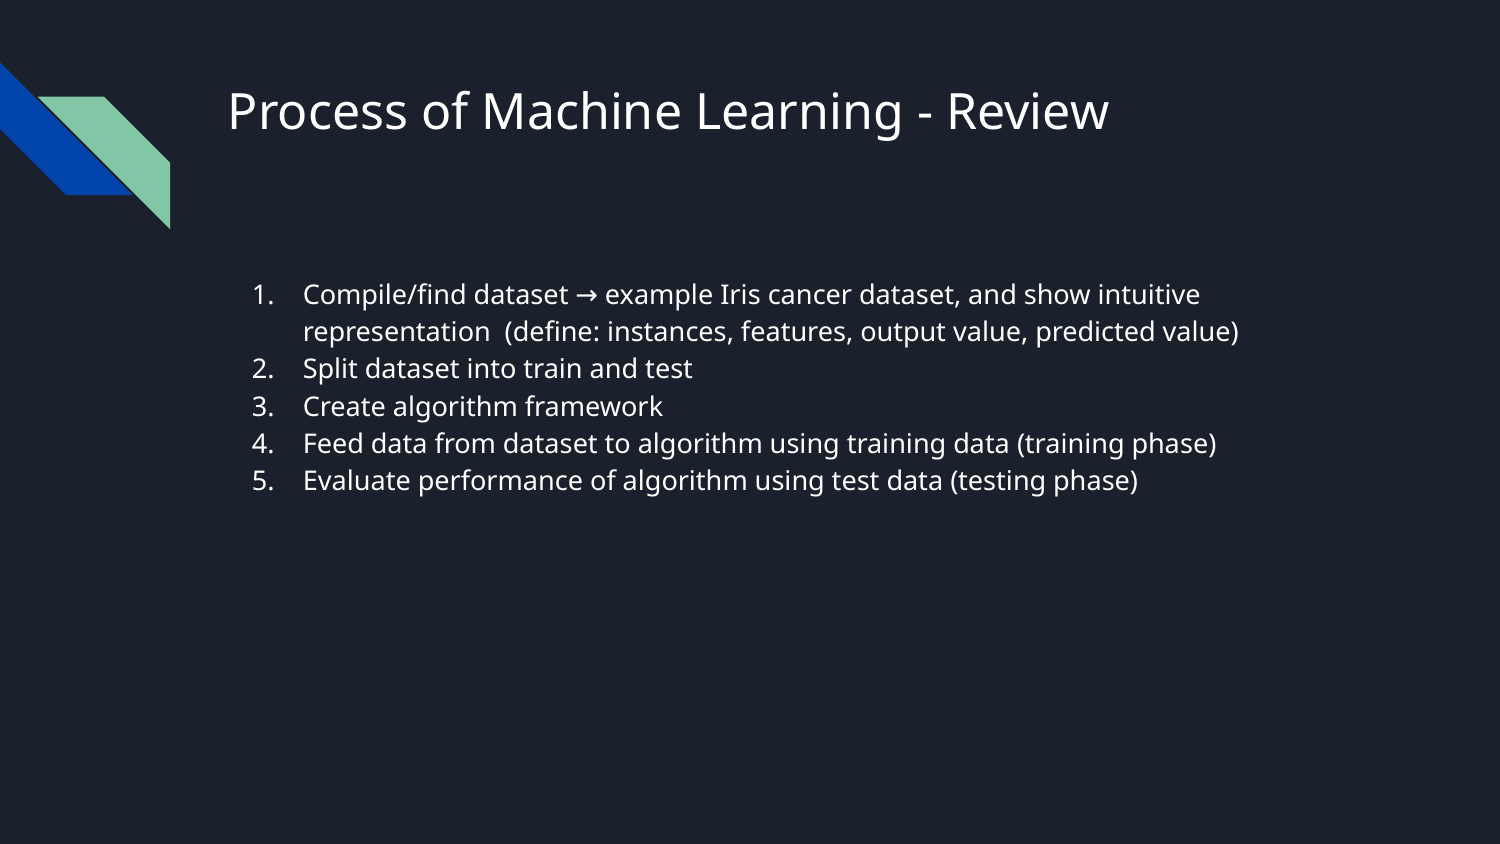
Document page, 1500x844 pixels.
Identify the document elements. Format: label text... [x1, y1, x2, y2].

list Compile/find dataset → example Iris cancer dataset, and show intuitive representation (define: instances, features, output value, predicted value) Split dataset into train and test Create algorithm framework Feed data from dataset to algorithm using training data (training phase) Evaluate performance of algorithm using test data (testing phase) [212, 257, 1368, 735]
title Process of Machine Learning - Review [212, 64, 1368, 215]
